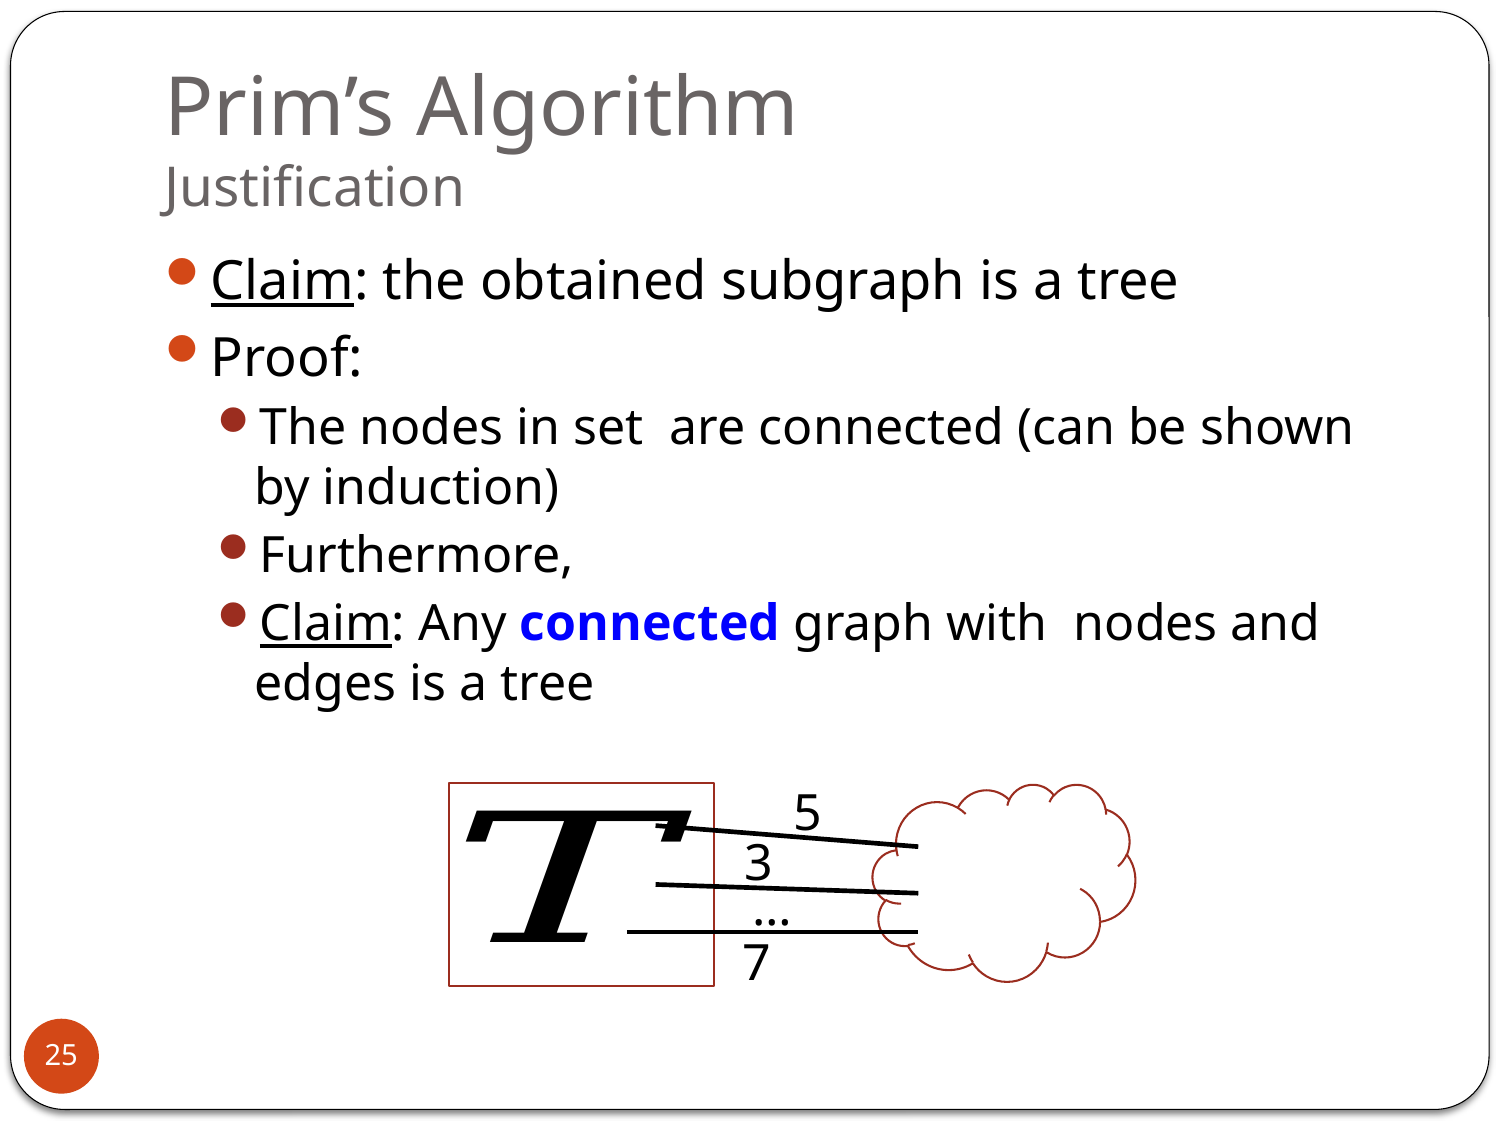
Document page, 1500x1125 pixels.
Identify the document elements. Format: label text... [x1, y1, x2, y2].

slide_number 25 [23, 1018, 99, 1094]
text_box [449, 773, 1136, 988]
title Prim’s Algorithm Justification [150, 45, 1425, 233]
